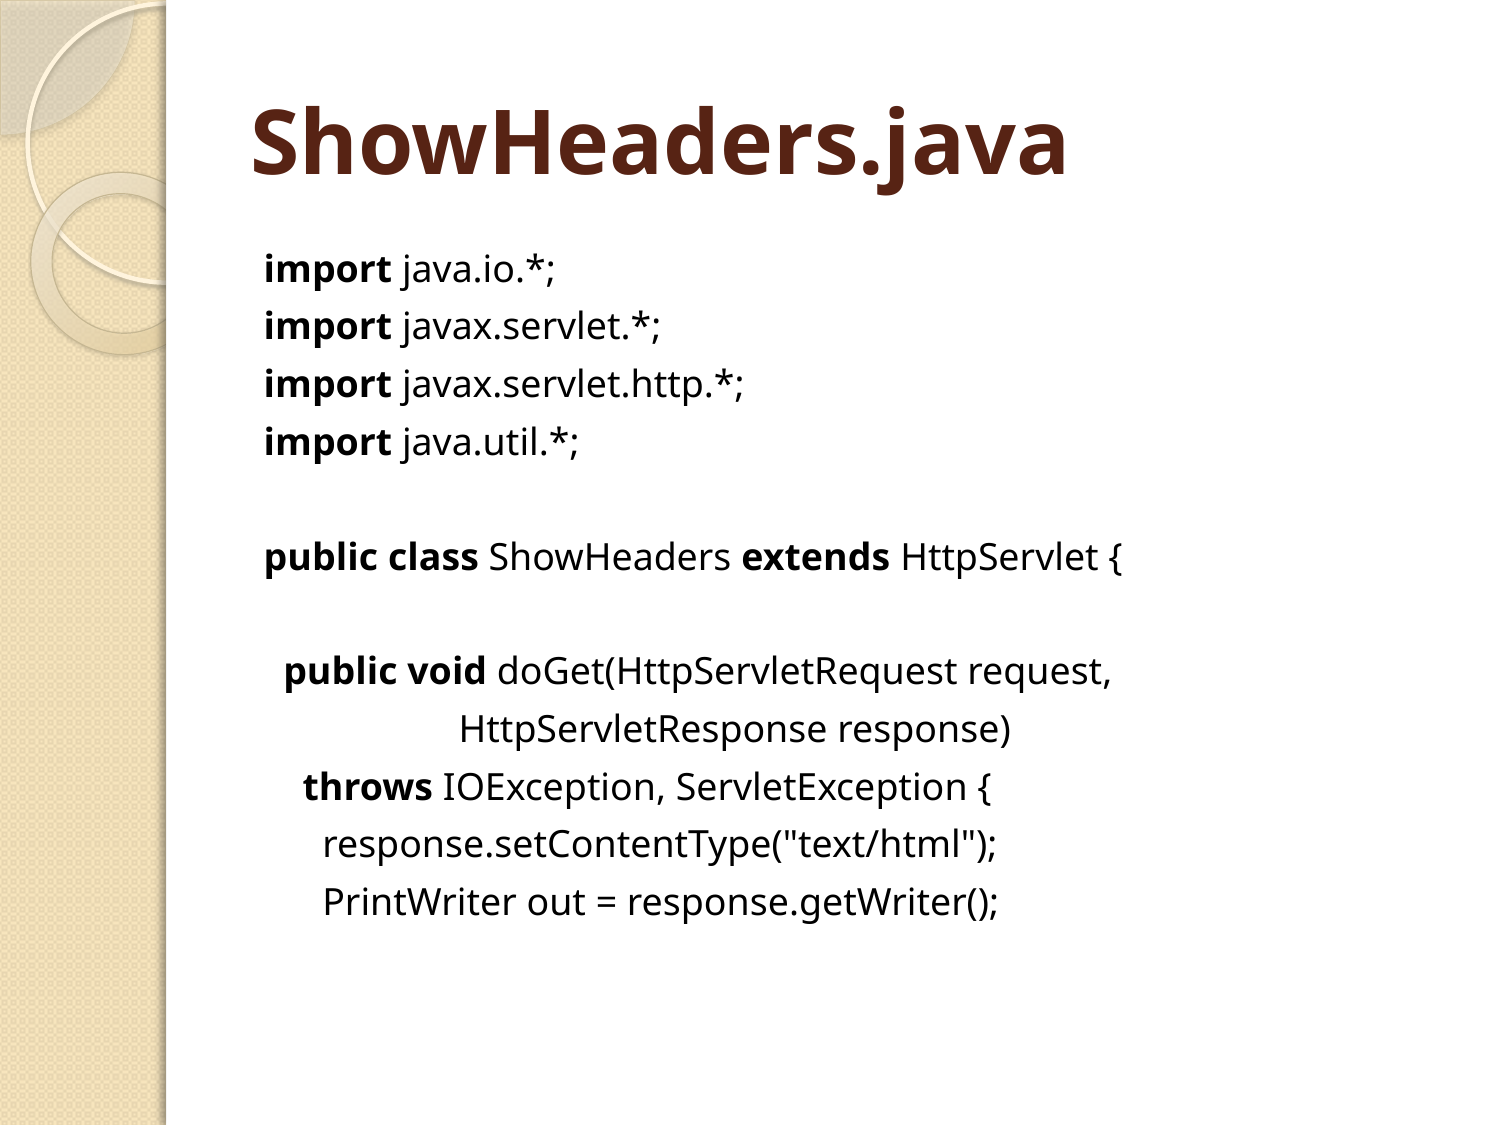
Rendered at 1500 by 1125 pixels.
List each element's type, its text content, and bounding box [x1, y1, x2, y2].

list import java.io.*; import javax.servlet.*; import javax.servlet.http.*; import java.util.*; public class ShowHeaders extends HttpServlet { public void doGet(HttpServletRequest request, HttpServletResponse response) throws IOException, ServletException { response.setContentType("text/html"); PrintWriter out = response.getWriter(); [235, 237, 1466, 1025]
title ShowHeaders.java [235, 45, 1466, 233]
